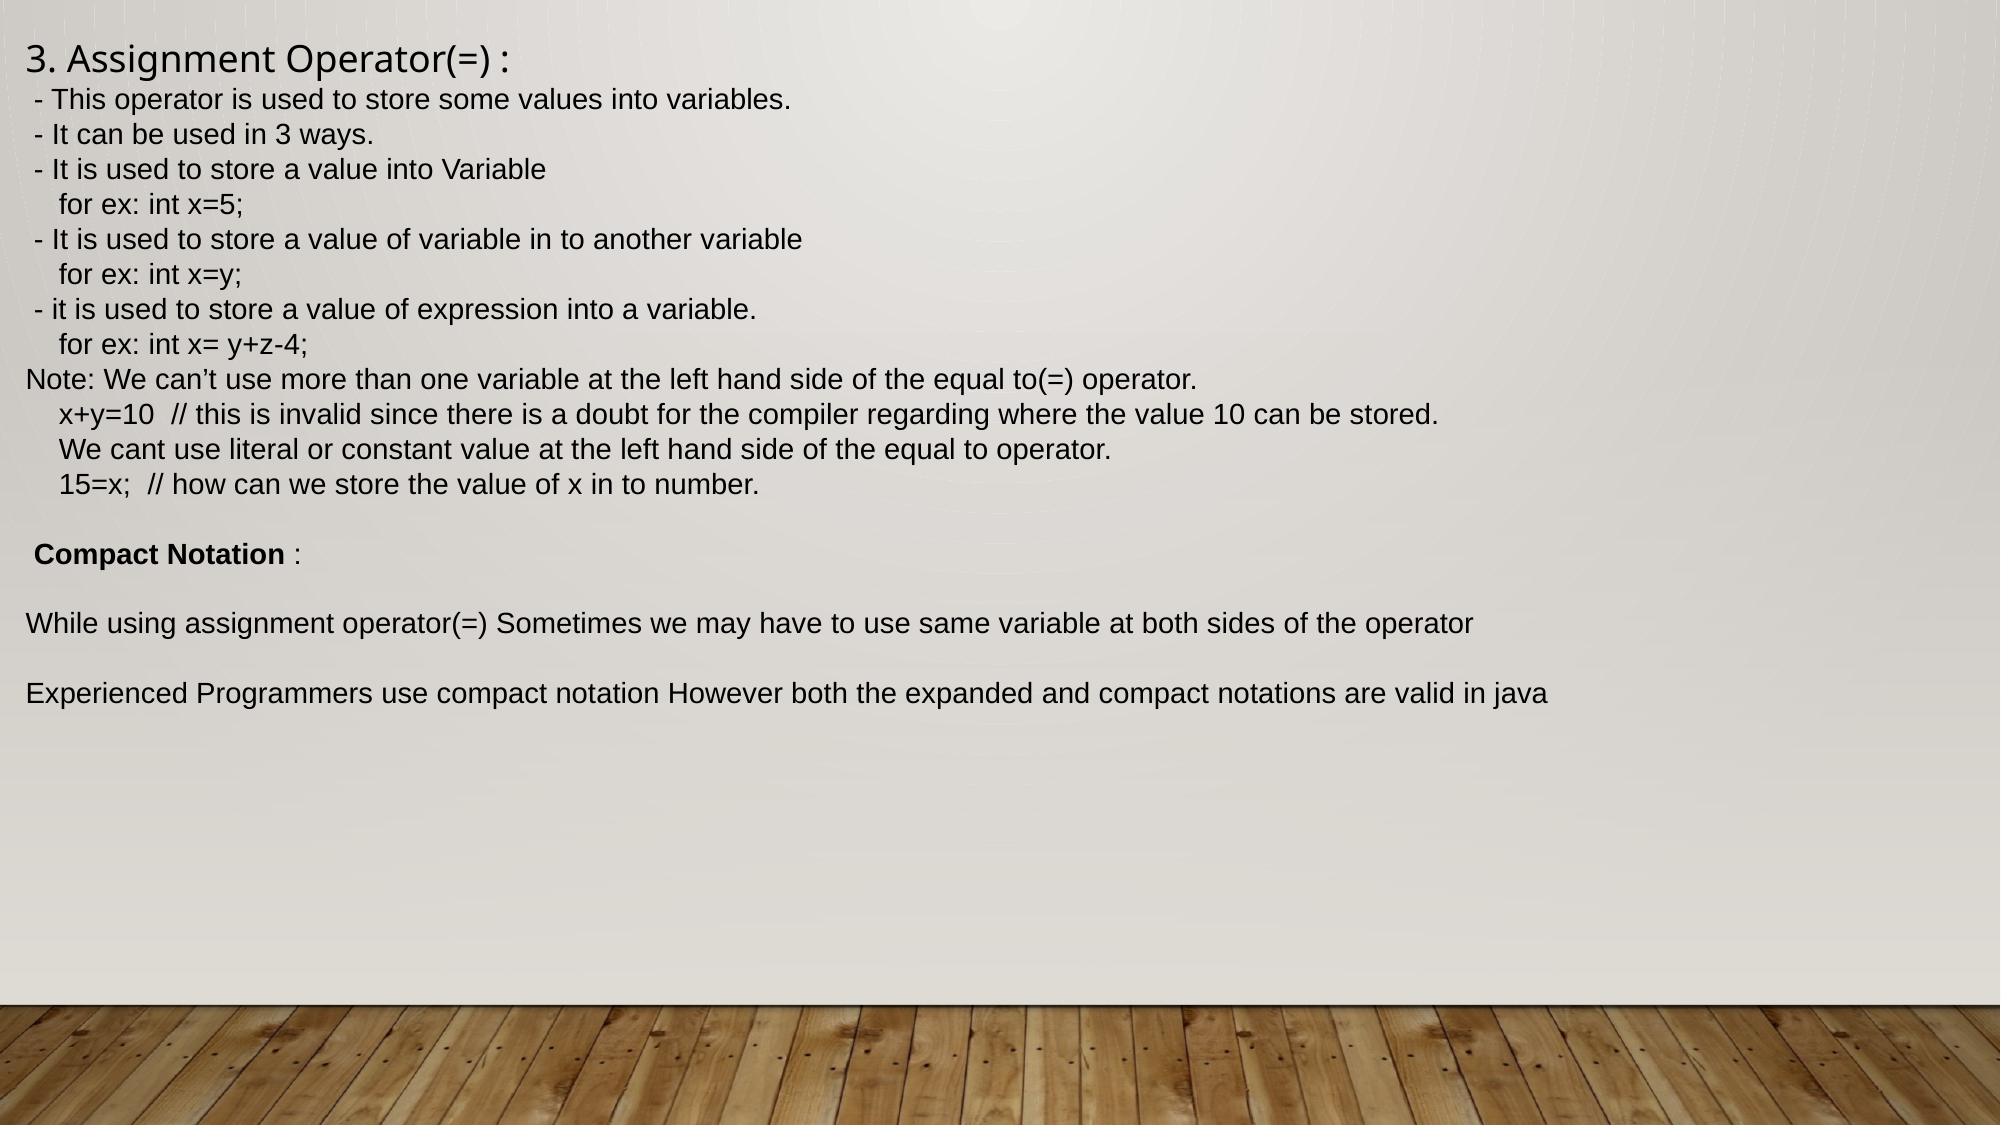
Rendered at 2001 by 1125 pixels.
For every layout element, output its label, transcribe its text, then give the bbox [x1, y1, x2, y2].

text_box 3. Assignment Operator(=) : - This operator is used to store some values into variables. - It can be used in 3 ways. - It is used to store a value into Variable for ex: int x=5; - It is used to store a value of variable in to another variable for ex: int x=y; - it is used to store a value of expression into a variable. for ex: int x= y+z-4; Note: We can’t use more than one variable at the left hand side of the equal to(=) operator. x+y=10 // this is invalid since there is a doubt for the compiler regarding where the value 10 can be stored. We cant use literal or constant value at the left hand side of the equal to operator. 15=x; // how can we store the value of x in to number. Compact Notation : While using assignment operator(=) Sometimes we may have to use same variable at both sides of the operator Experienced Programmers use compact notation However both the expanded and compact notations are valid in java [10, 28, 1999, 1032]
picture [0, 1005, 2000, 1125]
